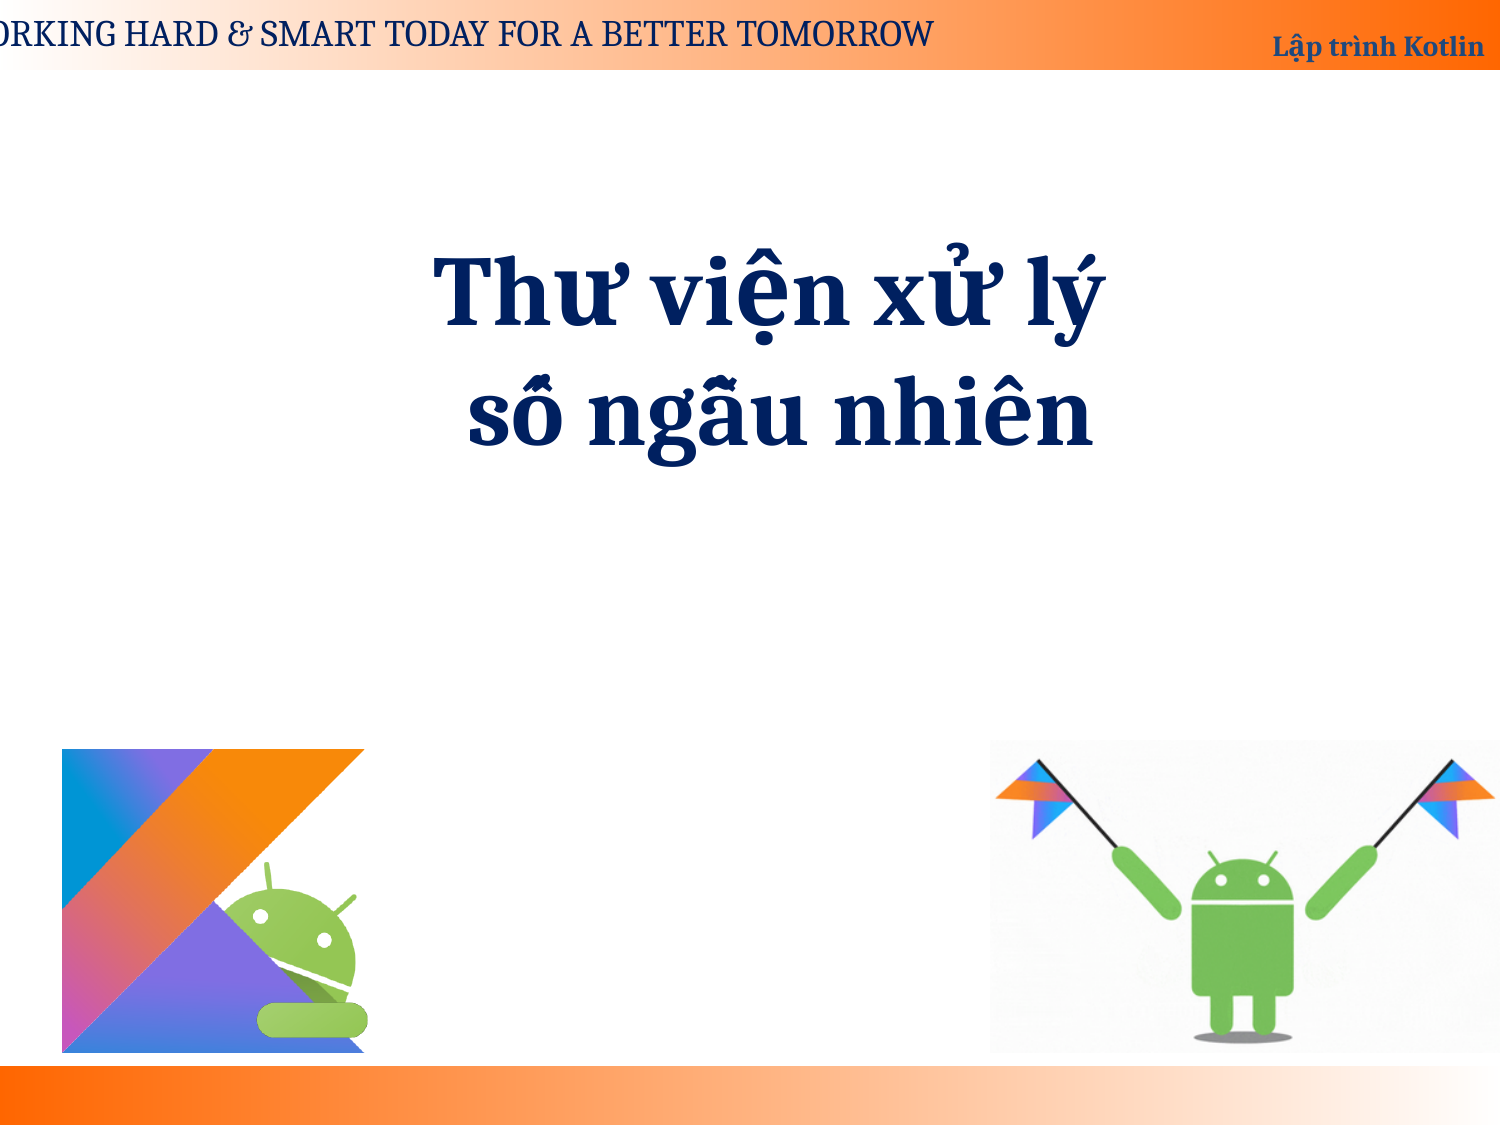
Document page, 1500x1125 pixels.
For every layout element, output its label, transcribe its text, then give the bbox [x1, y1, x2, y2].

picture [990, 739, 1500, 1053]
picture [62, 749, 369, 1053]
text_box Thư viện xử lý số ngẫu nhiên [187, 237, 1375, 454]
